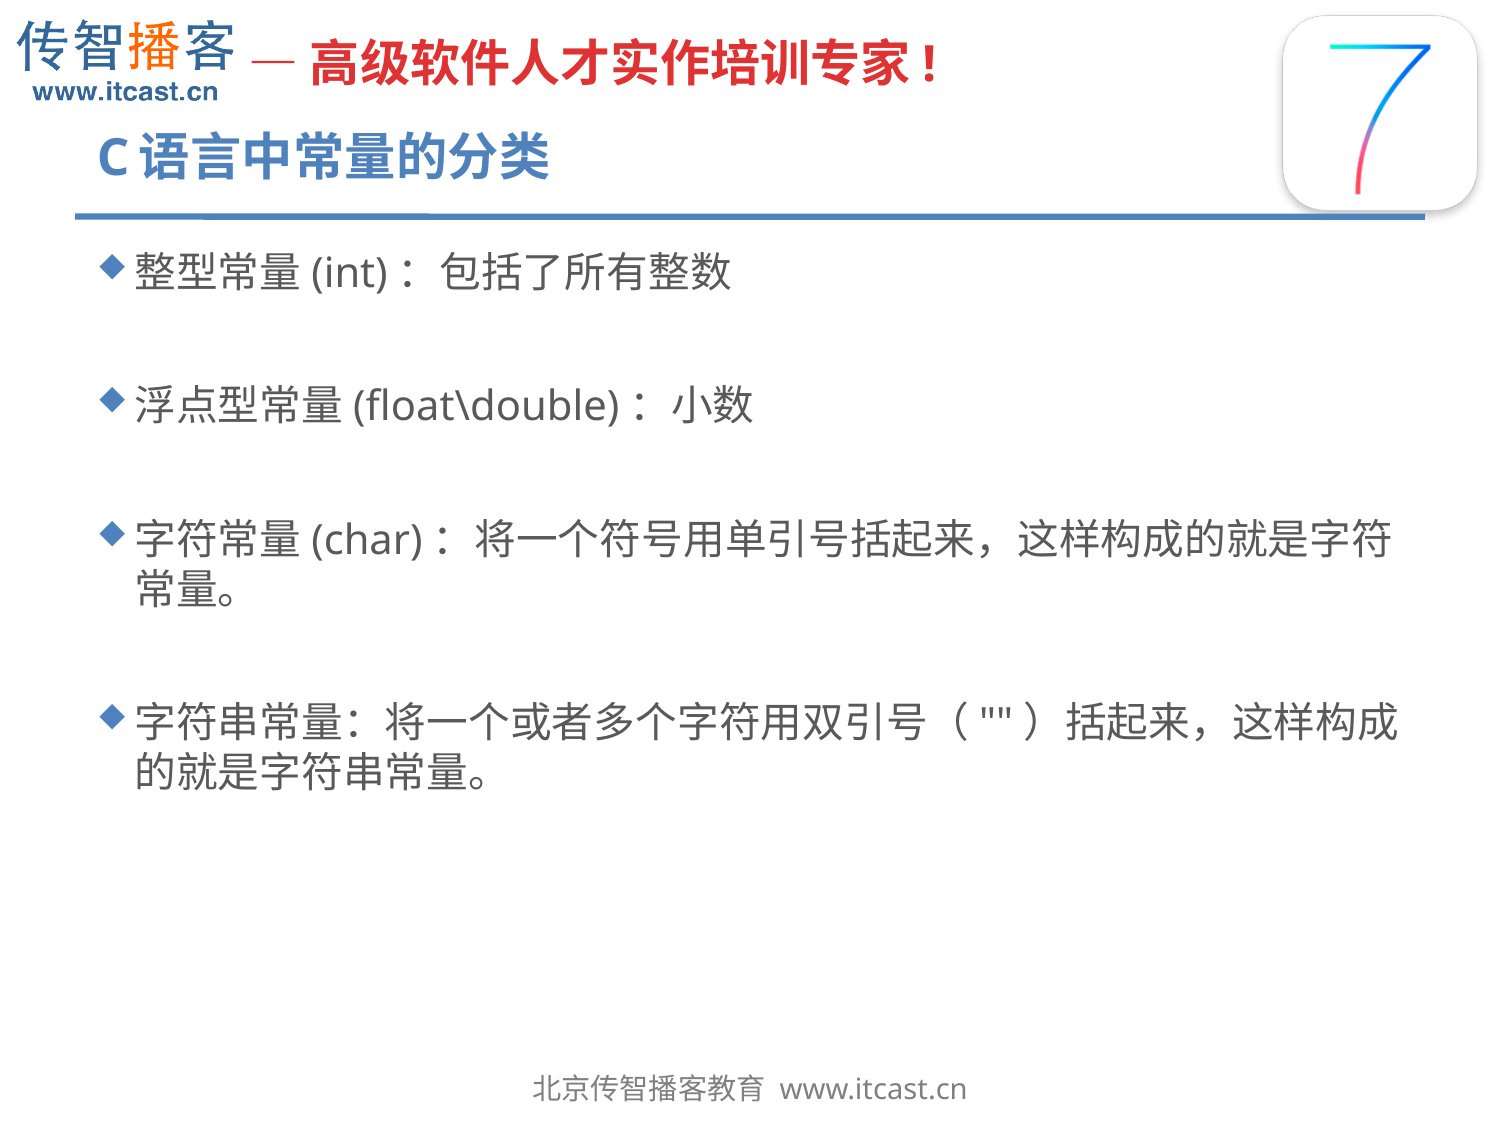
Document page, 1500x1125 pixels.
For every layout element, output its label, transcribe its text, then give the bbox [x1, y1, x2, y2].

list 整型常量(int)：包括了所有整数 浮点型常量(float\double)：小数 字符常量(char)：将一个符号用单引号括起来，这样构成的就是字符常量。 字符串常量：将一个或者多个字符用双引号（""）括起来，这样构成的就是字符串常量。 [81, 237, 1416, 1005]
picture [1163, 0, 1500, 263]
picture [16, 19, 234, 101]
title C语言中常量的分类 [81, 116, 1432, 194]
